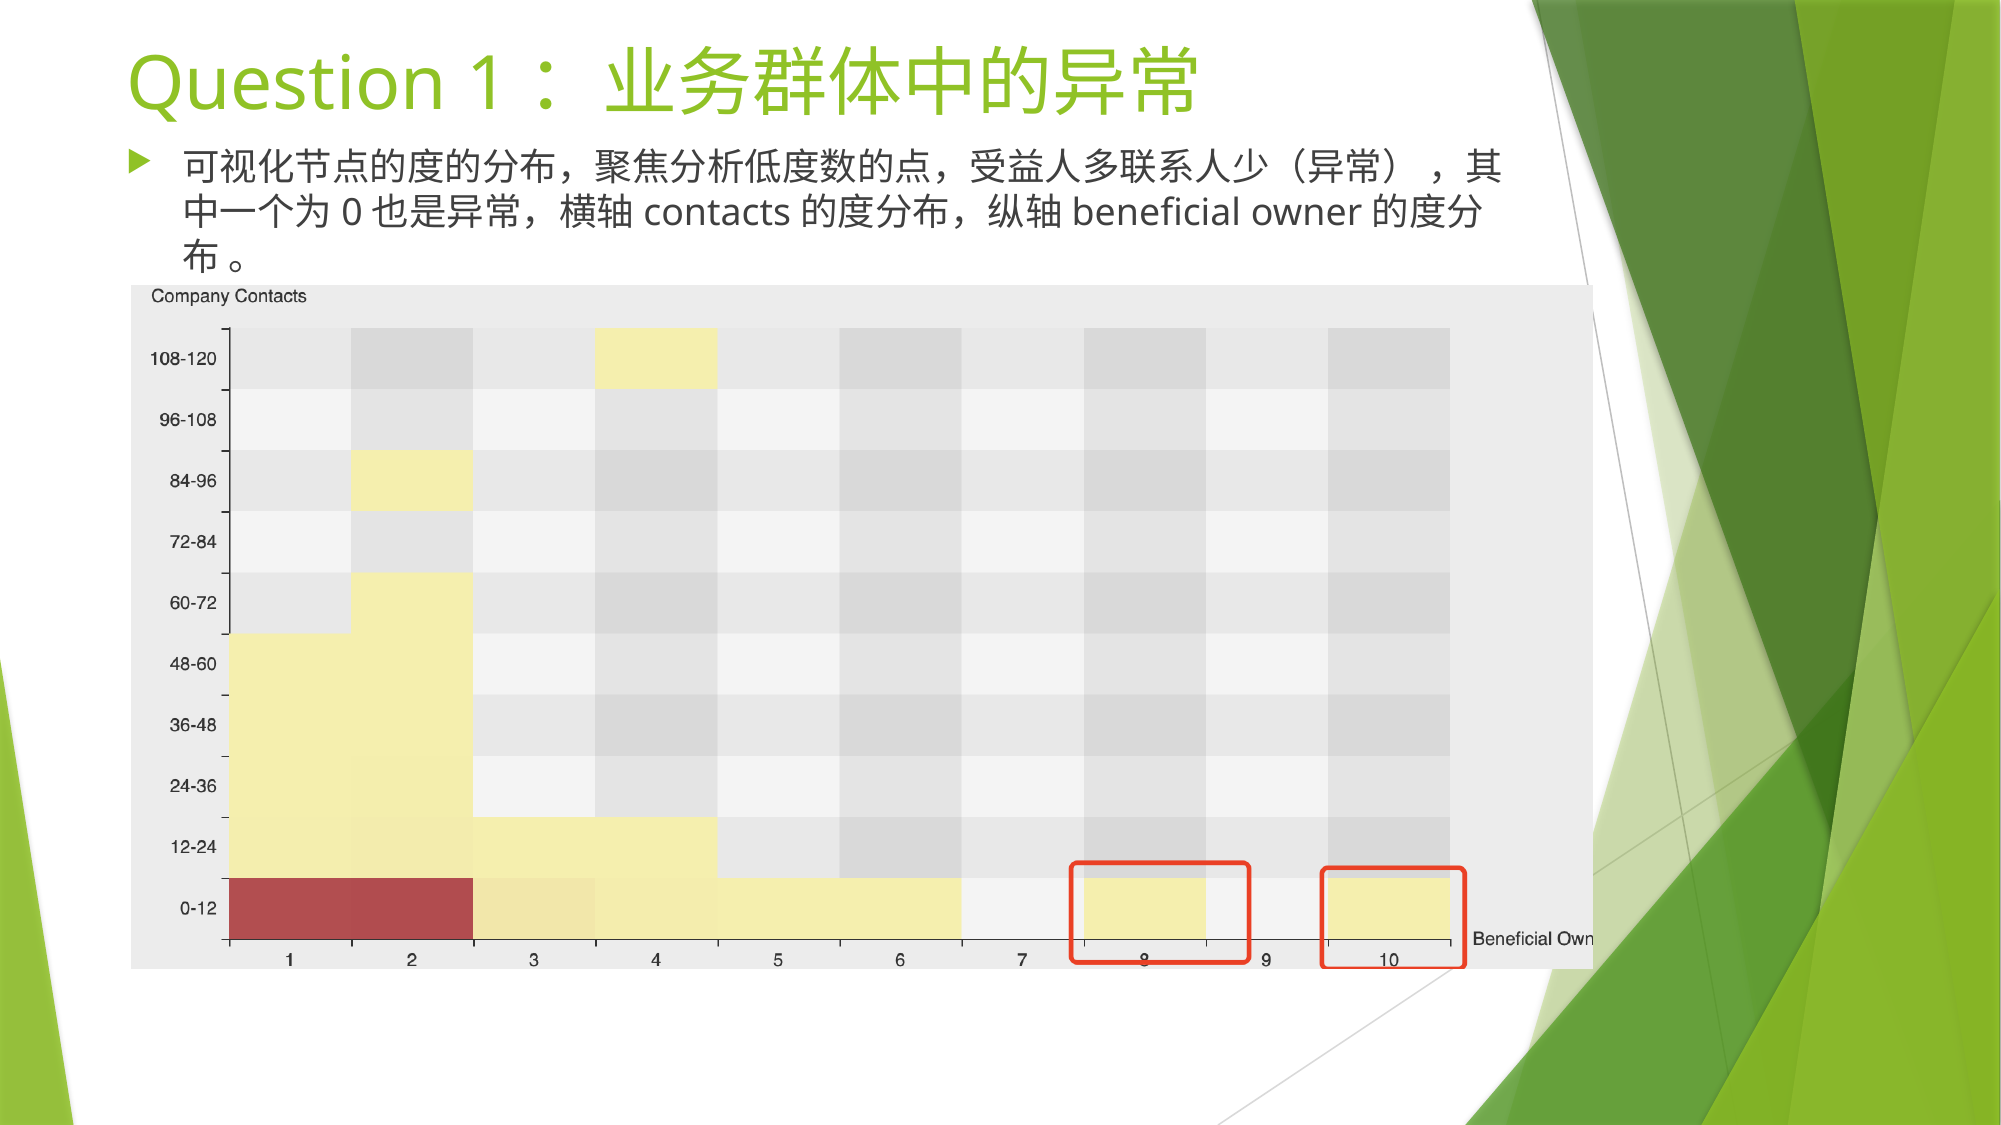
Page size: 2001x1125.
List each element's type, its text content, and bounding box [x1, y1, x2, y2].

list 可视化节点的度的分布，聚焦分析低度数的点，受益人多联系人少（异常） ，其中一个为0也是异常，横轴contacts的度分布，纵轴beneficial owner的度分布 。 [111, 244, 1522, 773]
text_box Question 1：业务群体中的异常 [111, 27, 1522, 244]
picture [131, 285, 1593, 970]
